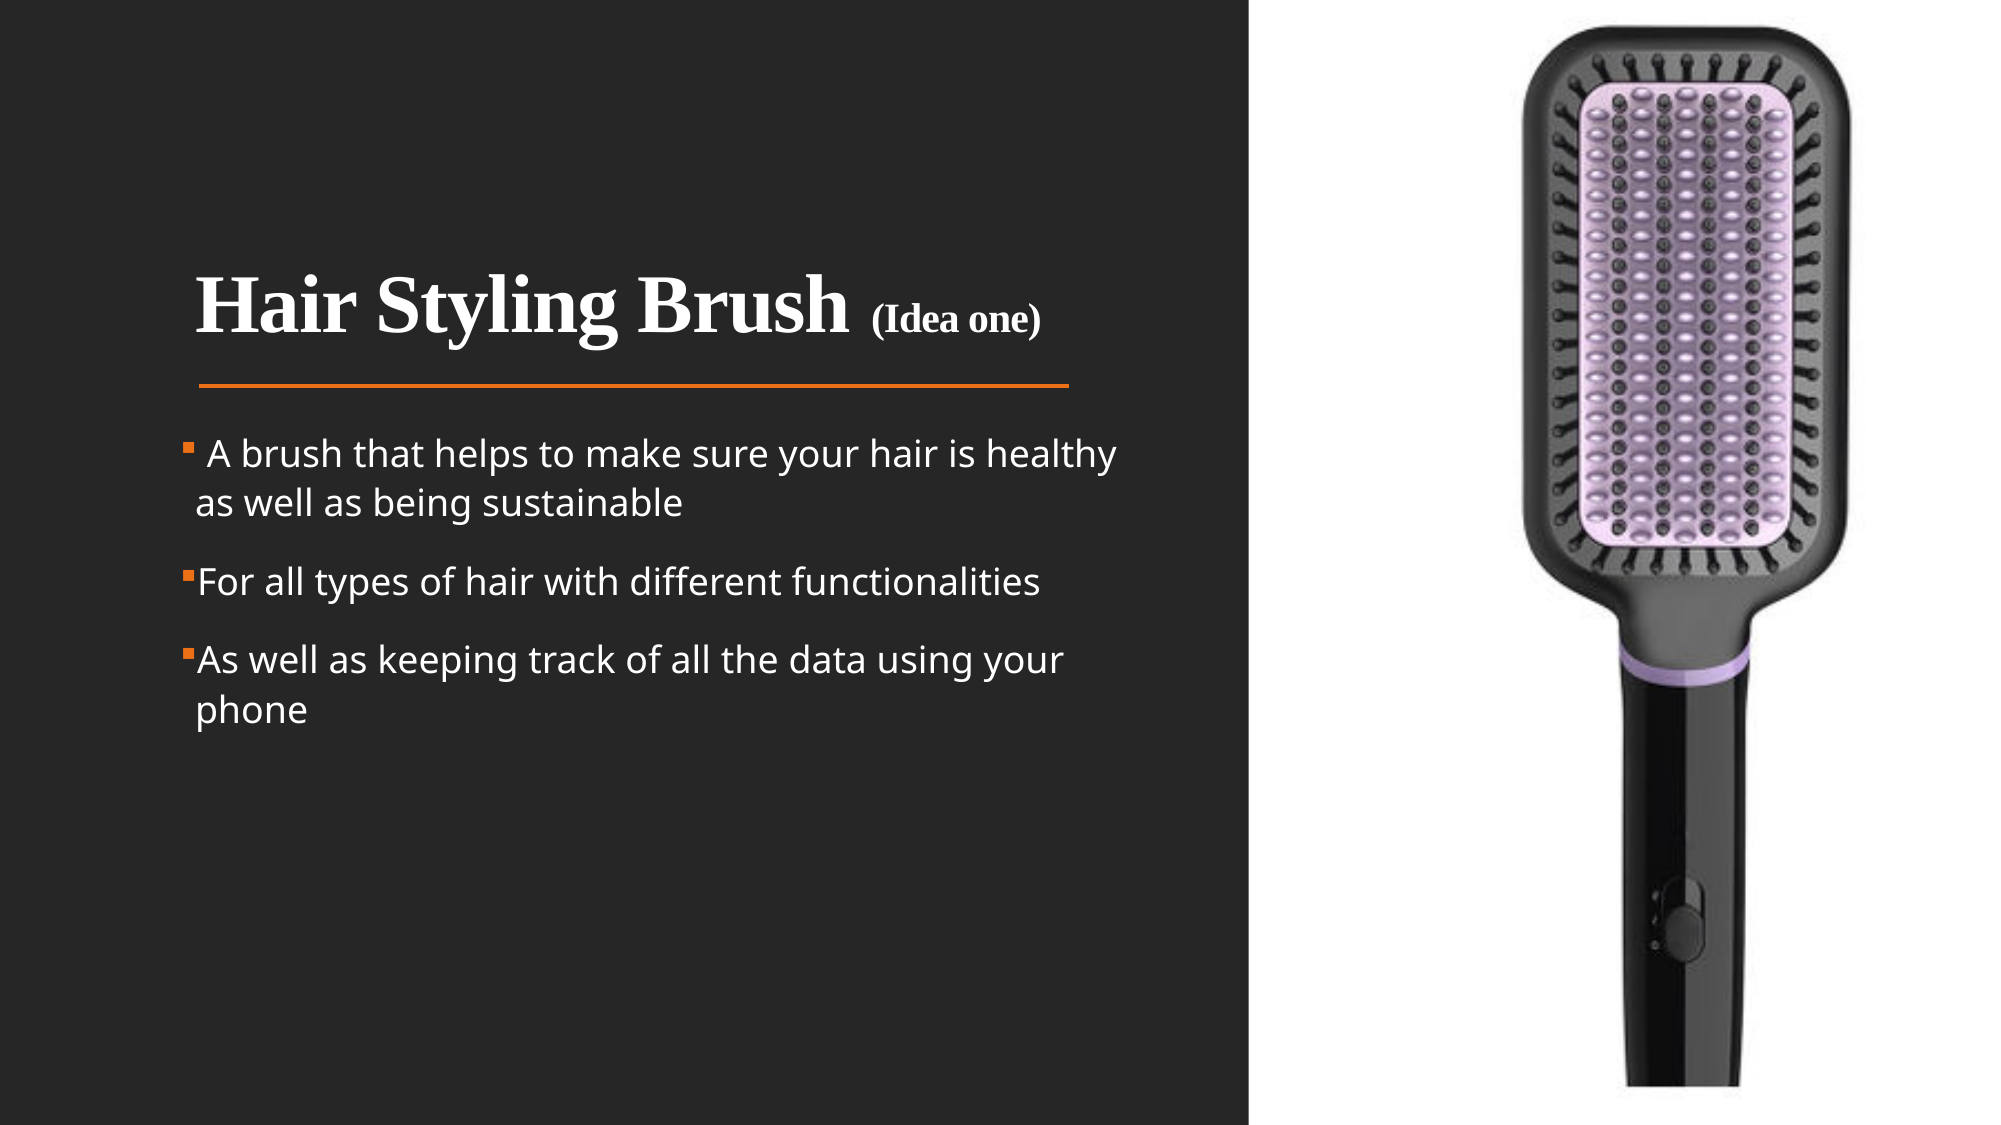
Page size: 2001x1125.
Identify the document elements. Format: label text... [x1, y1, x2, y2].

list A brush that helps to make sure your hair is healthy as well as being sustainable For all types of hair with different functionalities As well as keeping track of all the data using your phone [180, 417, 1161, 966]
picture [1248, 0, 2000, 1125]
text_box [0, 0, 1246, 1125]
title Hair Styling Brush (Idea one) [180, 84, 1161, 359]
